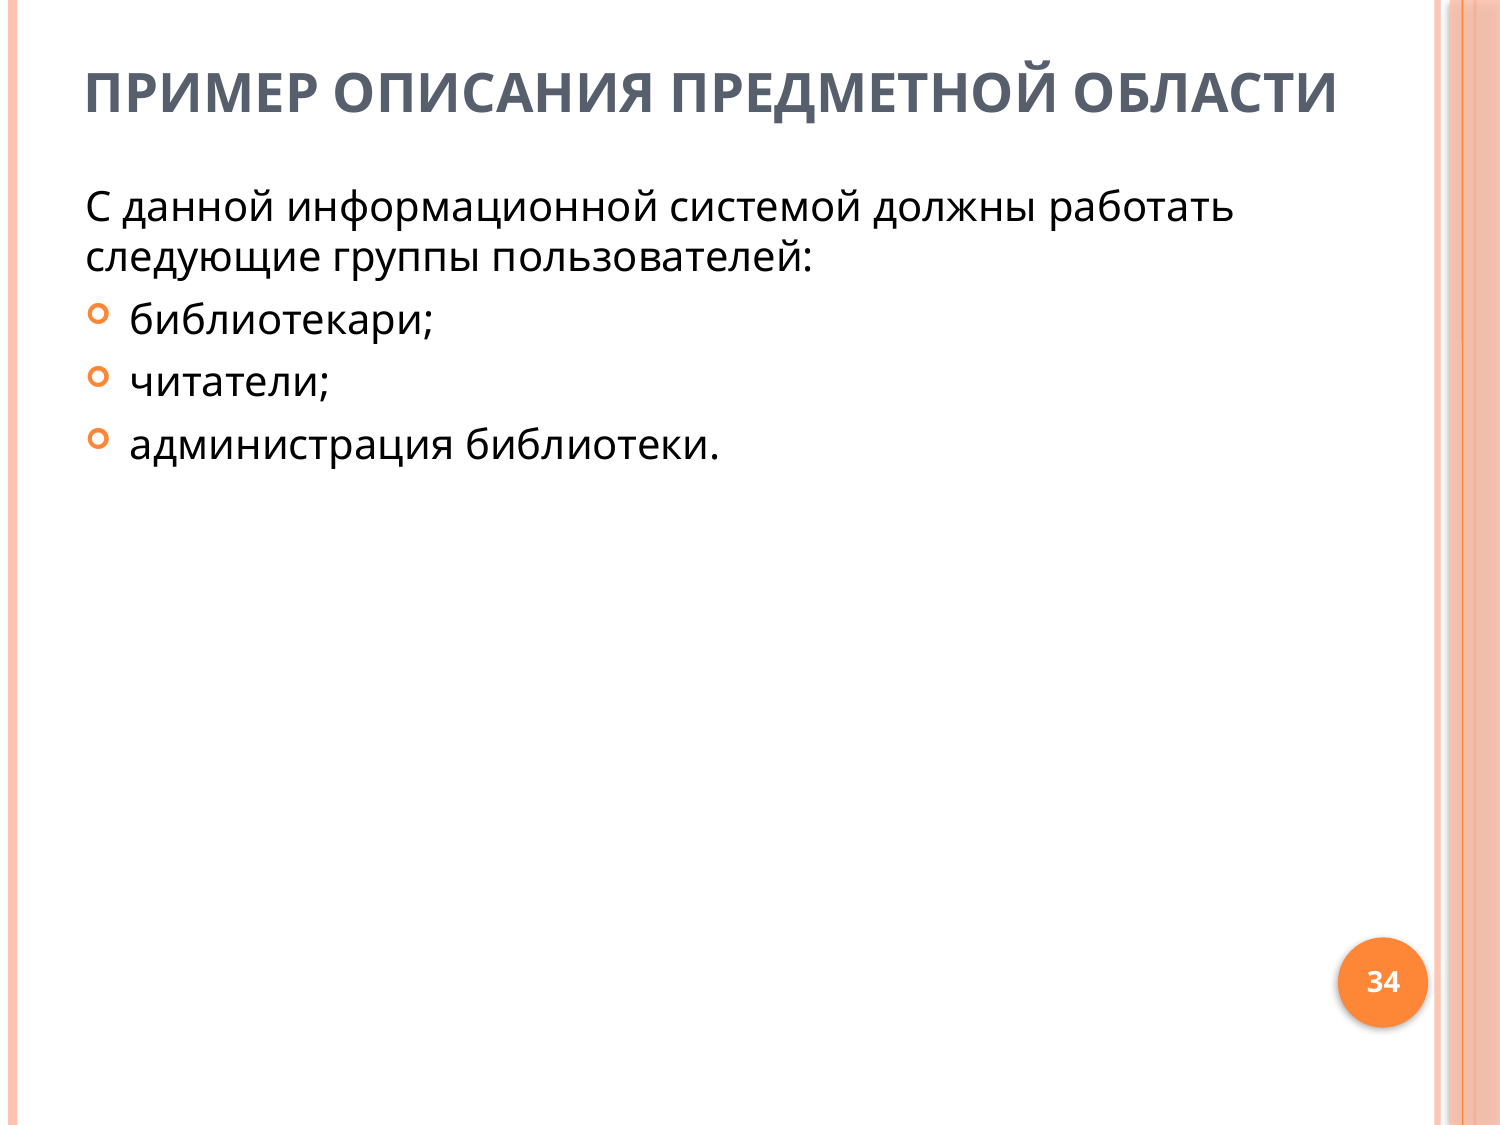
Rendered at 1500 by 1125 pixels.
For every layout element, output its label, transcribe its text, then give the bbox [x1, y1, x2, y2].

list С данной информационной системой должны работать следующие группы пользователей: библиотекари; читатели; администрация библиотеки. [70, 172, 1296, 1047]
slide_number 34 [1333, 940, 1434, 1026]
text_box Пример описания предметной области [69, 0, 1388, 131]
